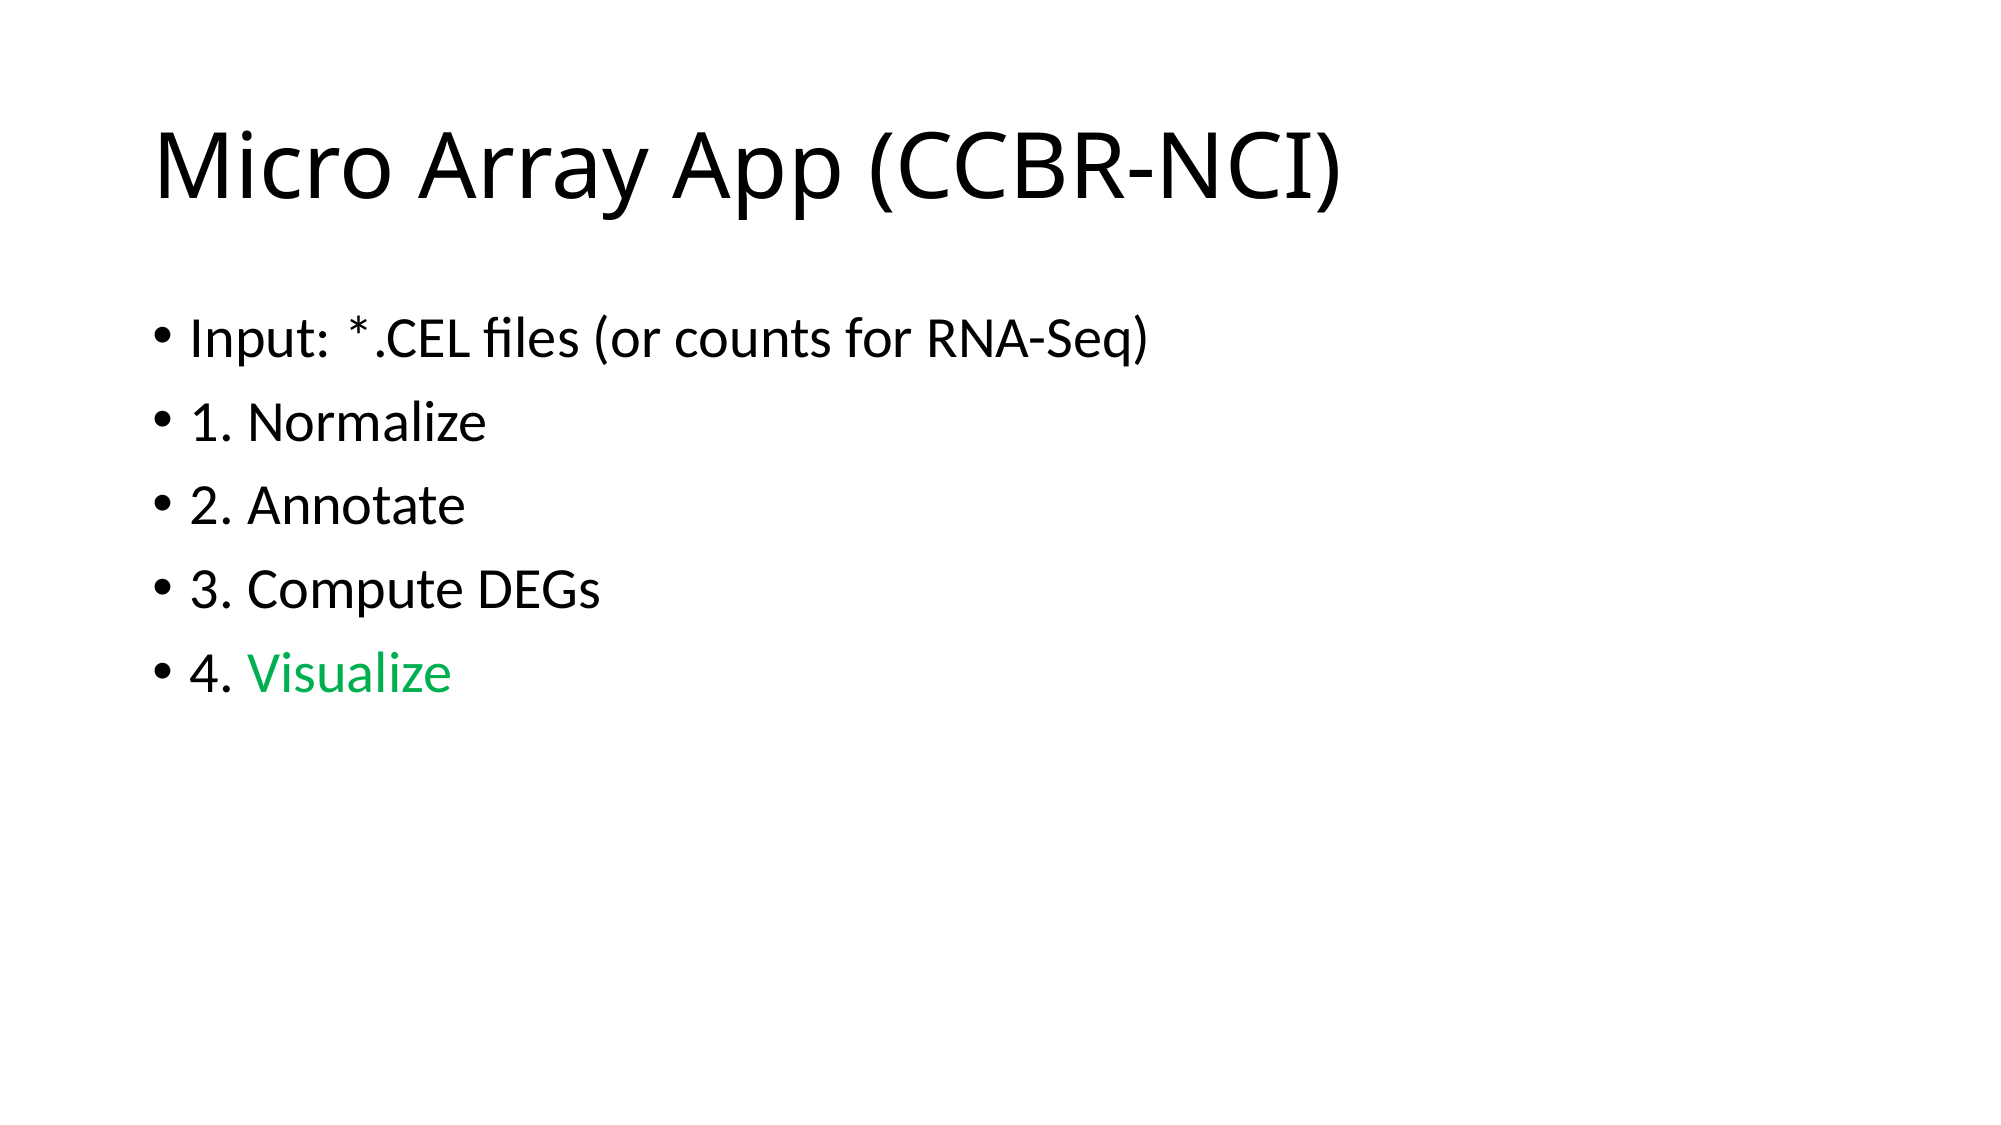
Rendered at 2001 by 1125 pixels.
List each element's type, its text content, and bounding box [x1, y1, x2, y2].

list Input: *.CEL files (or counts for RNA-Seq) 1. Normalize 2. Annotate 3. Compute DEGs 4. Visualize [137, 299, 1863, 1014]
title Micro Array App (CCBR-NCI) [137, 59, 1863, 278]
